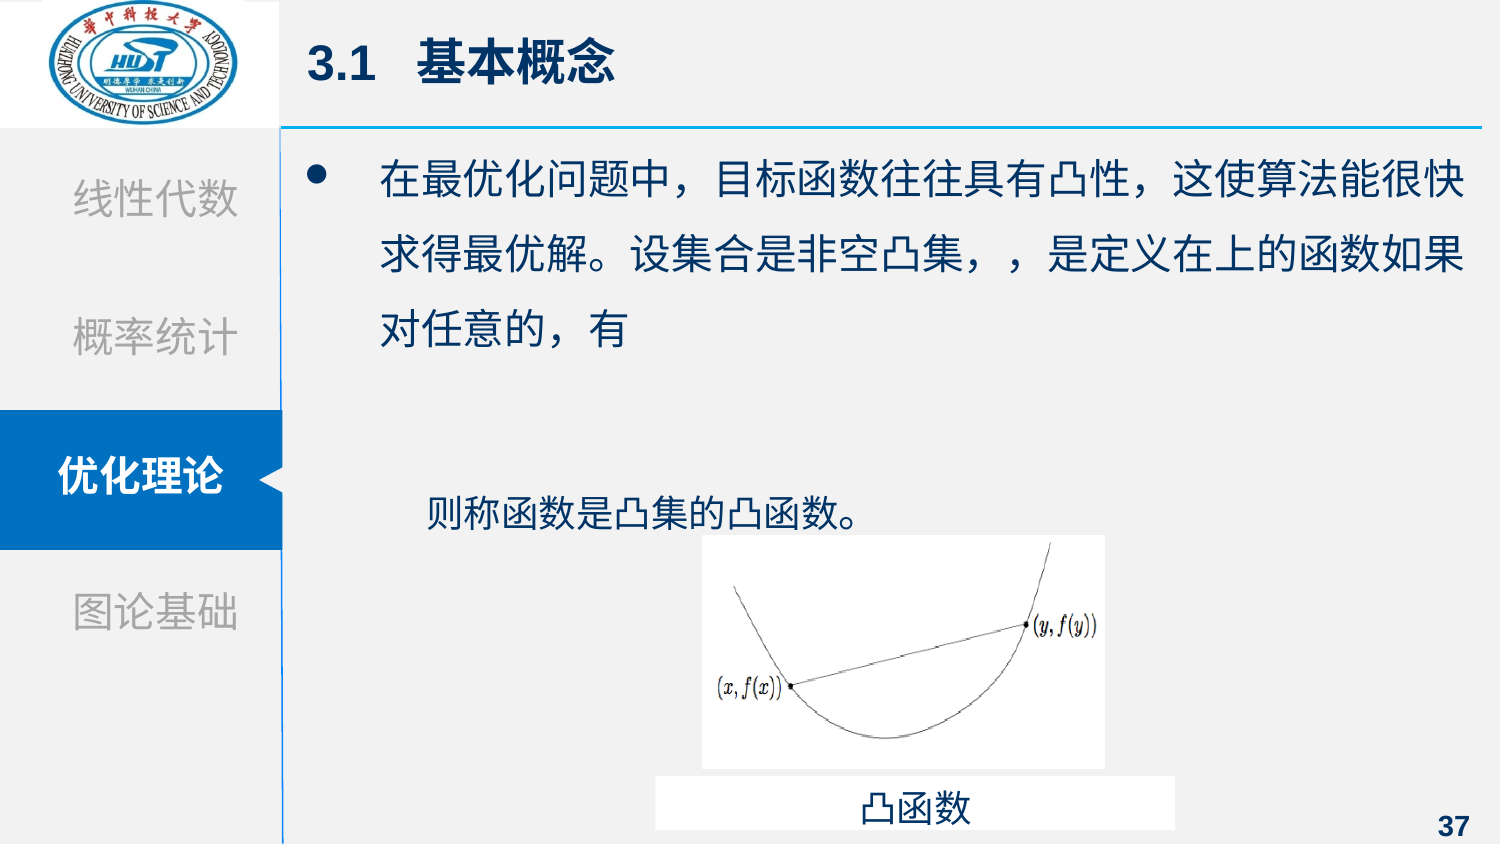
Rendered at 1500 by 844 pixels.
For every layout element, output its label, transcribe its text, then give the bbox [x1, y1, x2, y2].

text_box 3.1 基本概念 [277, 8, 1500, 127]
text_box 凸函数 [655, 776, 1176, 831]
picture [702, 535, 1105, 770]
picture [42, 0, 244, 128]
